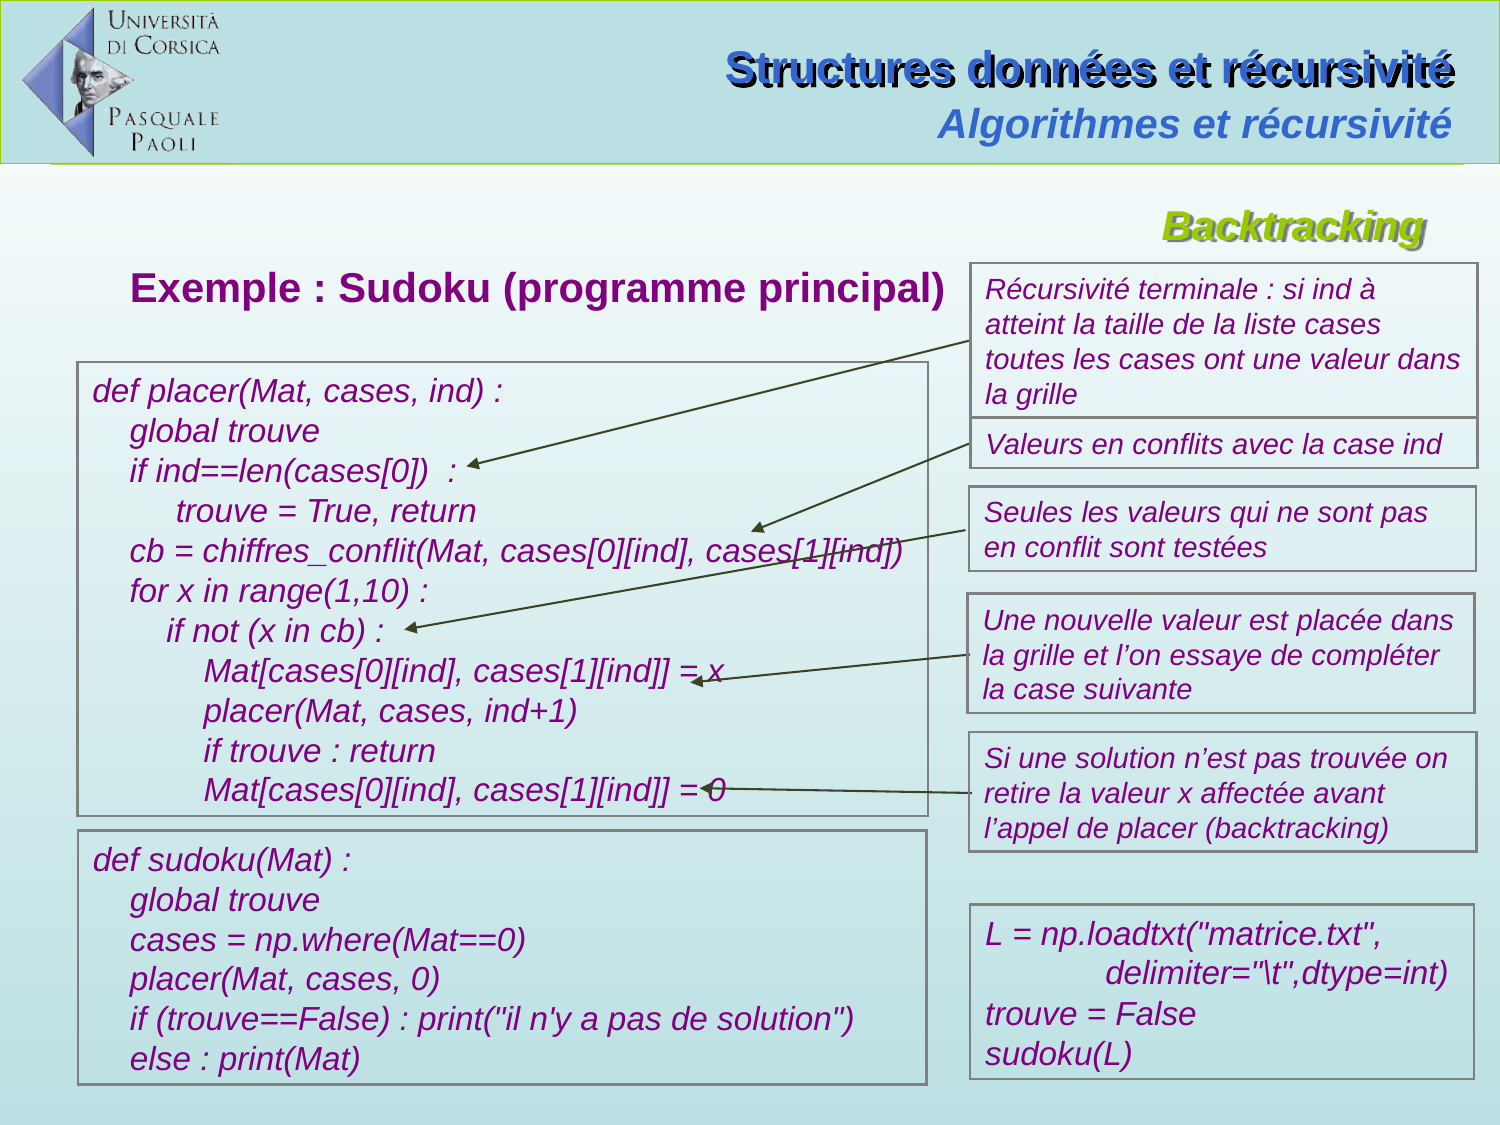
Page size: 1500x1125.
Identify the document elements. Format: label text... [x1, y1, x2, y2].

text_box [466, 279, 1478, 467]
text_box [0, 0, 1500, 164]
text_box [750, 417, 1478, 486]
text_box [403, 485, 1477, 630]
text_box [690, 592, 1475, 715]
text_box def placer(Mat, cases, ind) : global trouve if ind==len(cases[0]) : trouve = True, return cb = chiffres_conflit(Mat, cases[0][ind], cases[1][ind]) for x in range(1,10) : if not (x in cb) : Mat[cases[0][ind], cases[1][ind]] = x placer(Mat, cases, ind+1) if trouve : return Mat[cases[0][ind], cases[1][ind]] = 0 [77, 361, 929, 816]
text_box Structures données et récursivité [709, 29, 1468, 100]
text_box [699, 730, 1477, 853]
text_box def sudoku(Mat) : global trouve cases = np.where(Mat==0) placer(Mat, cases, 0) if (trouve==False) : print("il n'y a pas de solution") else : print(Mat) [78, 830, 927, 1085]
text_box Algorithmes et récursivité [922, 89, 1468, 155]
picture [21, 5, 221, 159]
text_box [50, 163, 1465, 320]
text_box L = np.loadtxt("matrice.txt", delimiter="\t",dtype=int) trouve = False sudoku(L) [970, 904, 1474, 1079]
